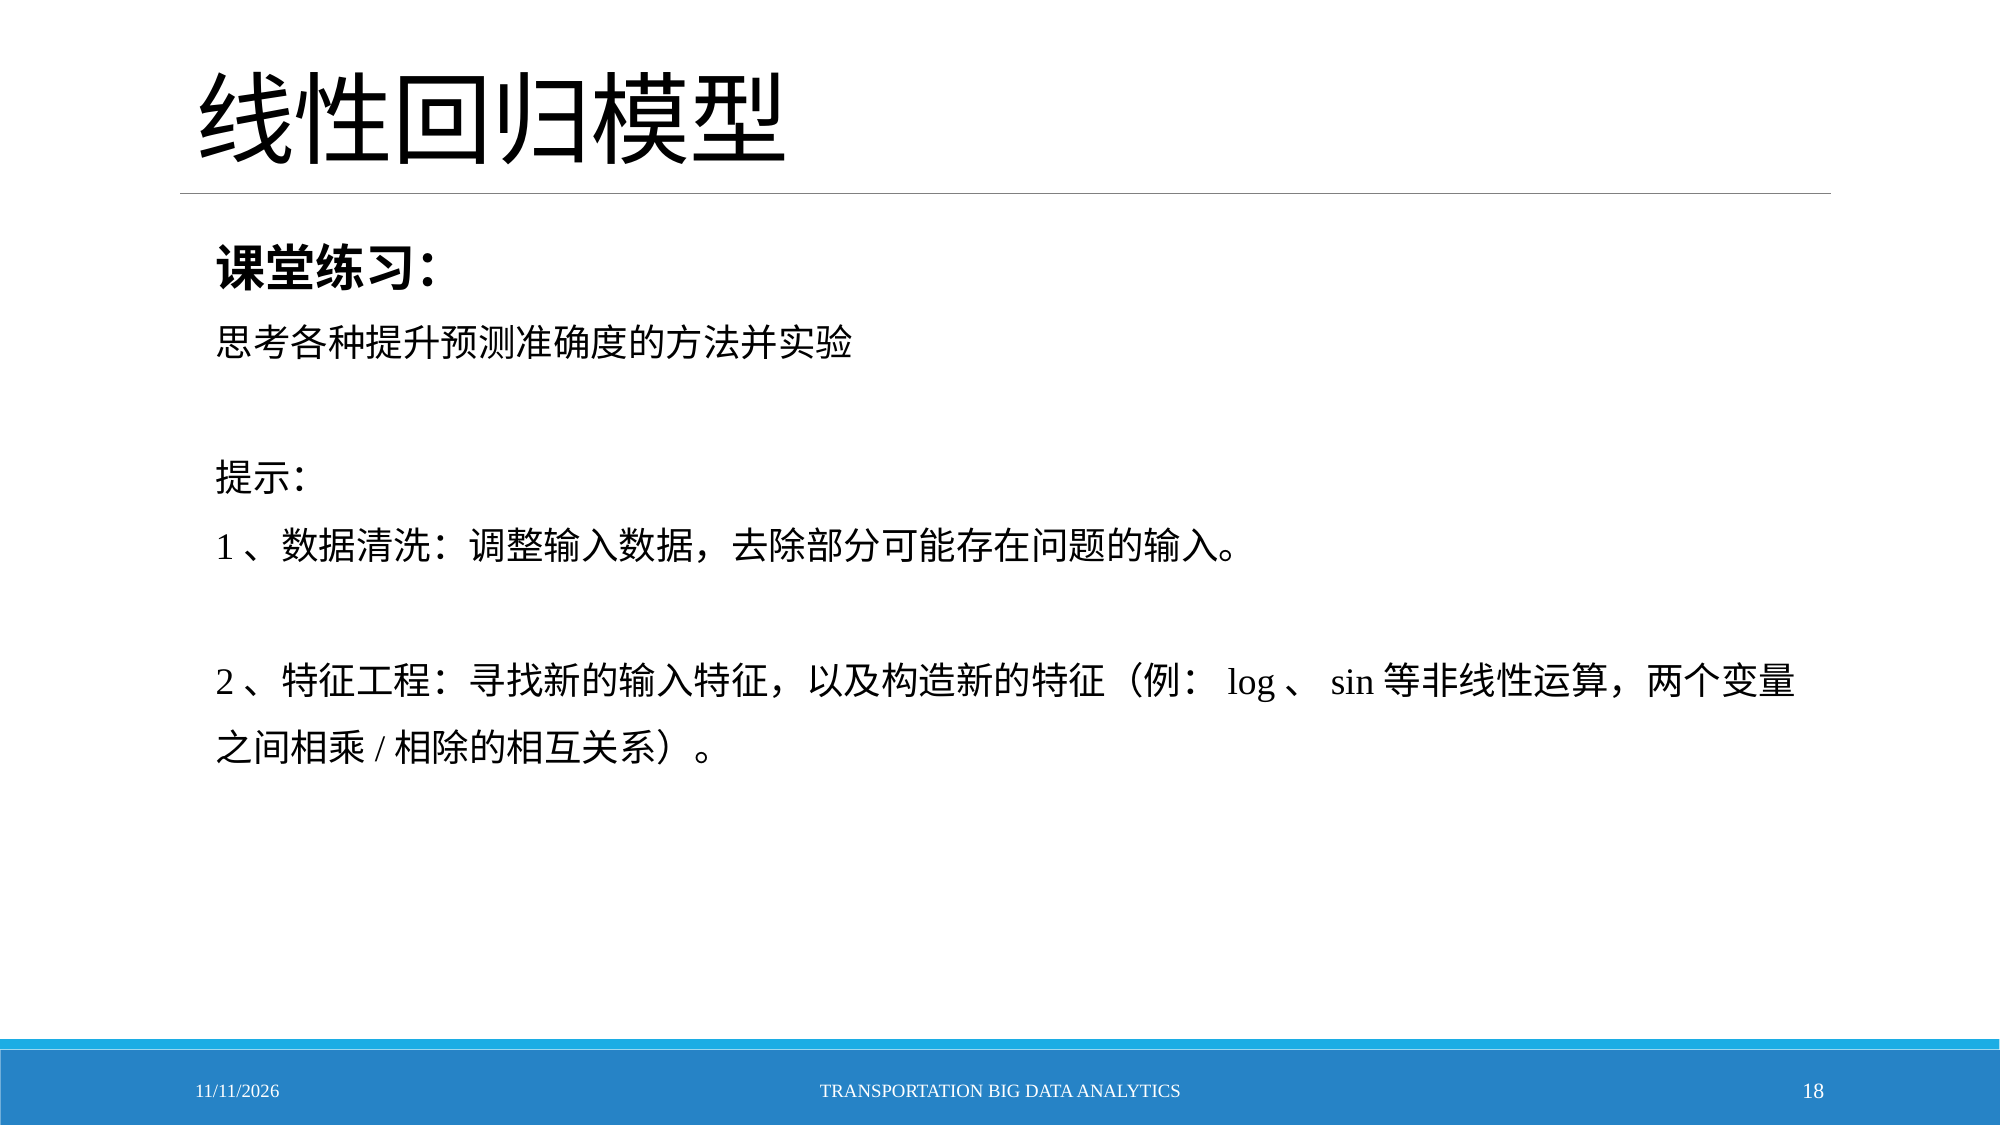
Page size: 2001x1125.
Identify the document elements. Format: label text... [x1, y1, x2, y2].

slide_number 18 [1624, 1059, 1840, 1120]
footer Transportation Big Data Analytics [604, 1059, 1396, 1120]
text_box 课堂练习： 思考各种提升预测准确度的方法并实验 提示： 1、数据清洗：调整输入数据，去除部分可能存在问题的输入。 2、特征工程：寻找新的输入特征，以及构造新的特征（例：log、sin等非线性运算，两个变量之间相乘/相除的相互关系）。 [200, 199, 1812, 845]
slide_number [180, 1059, 586, 1120]
title 线性回归模型 [180, 20, 1830, 185]
